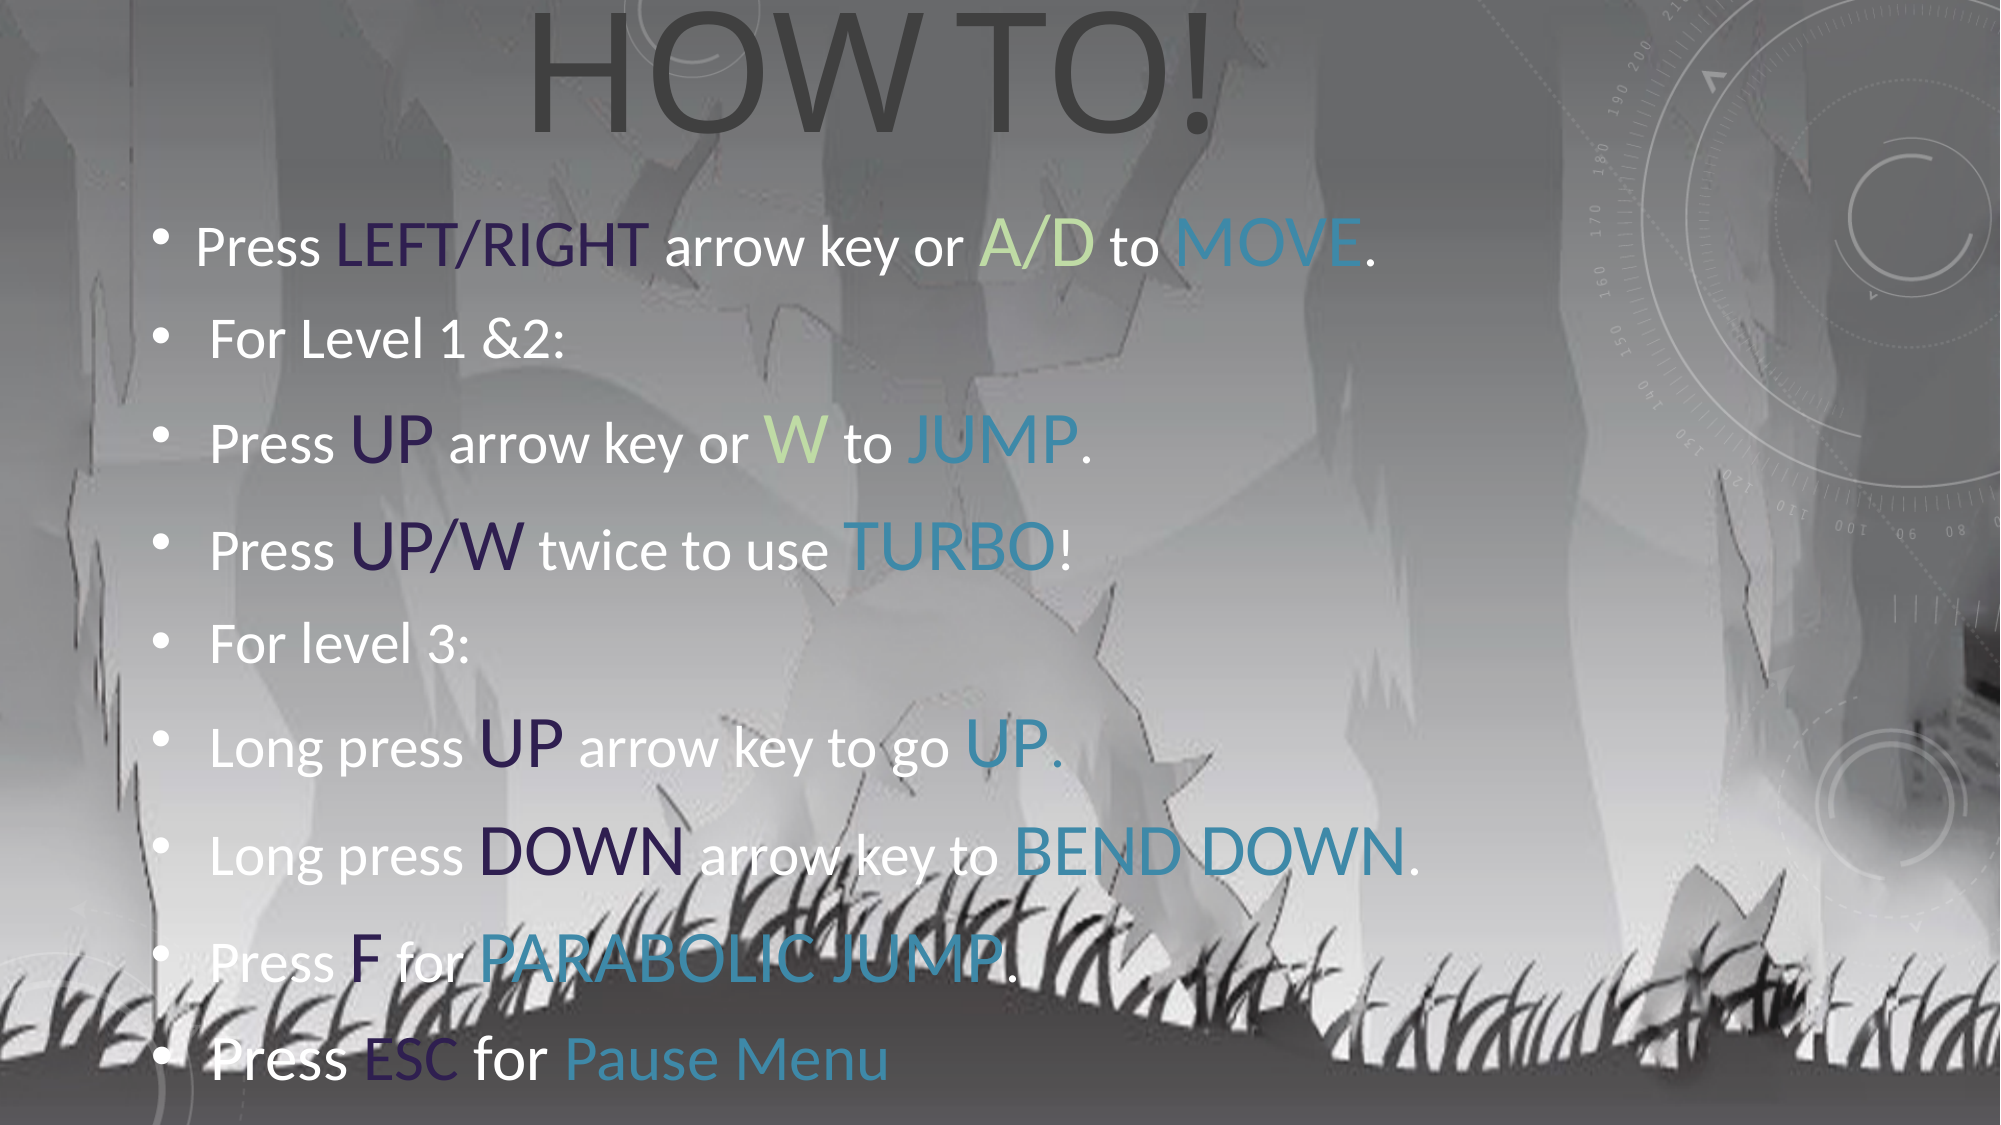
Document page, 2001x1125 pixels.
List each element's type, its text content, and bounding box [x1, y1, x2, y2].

picture [0, 0, 2000, 1125]
title HOW TO! [504, 0, 1989, 220]
list Press LEFT/RIGHT arrow key or A/D to MOVE. For Level 1 &2: Press UP arrow key or W to JUMP. Press UP/W twice to use TURBO! For level 3: Long press UP arrow key to go UP. Long press DOWN arrow key to BEND DOWN. Press F for PARABOLIC JUMP. Press ESC for Pause Menu [135, 183, 1798, 1103]
